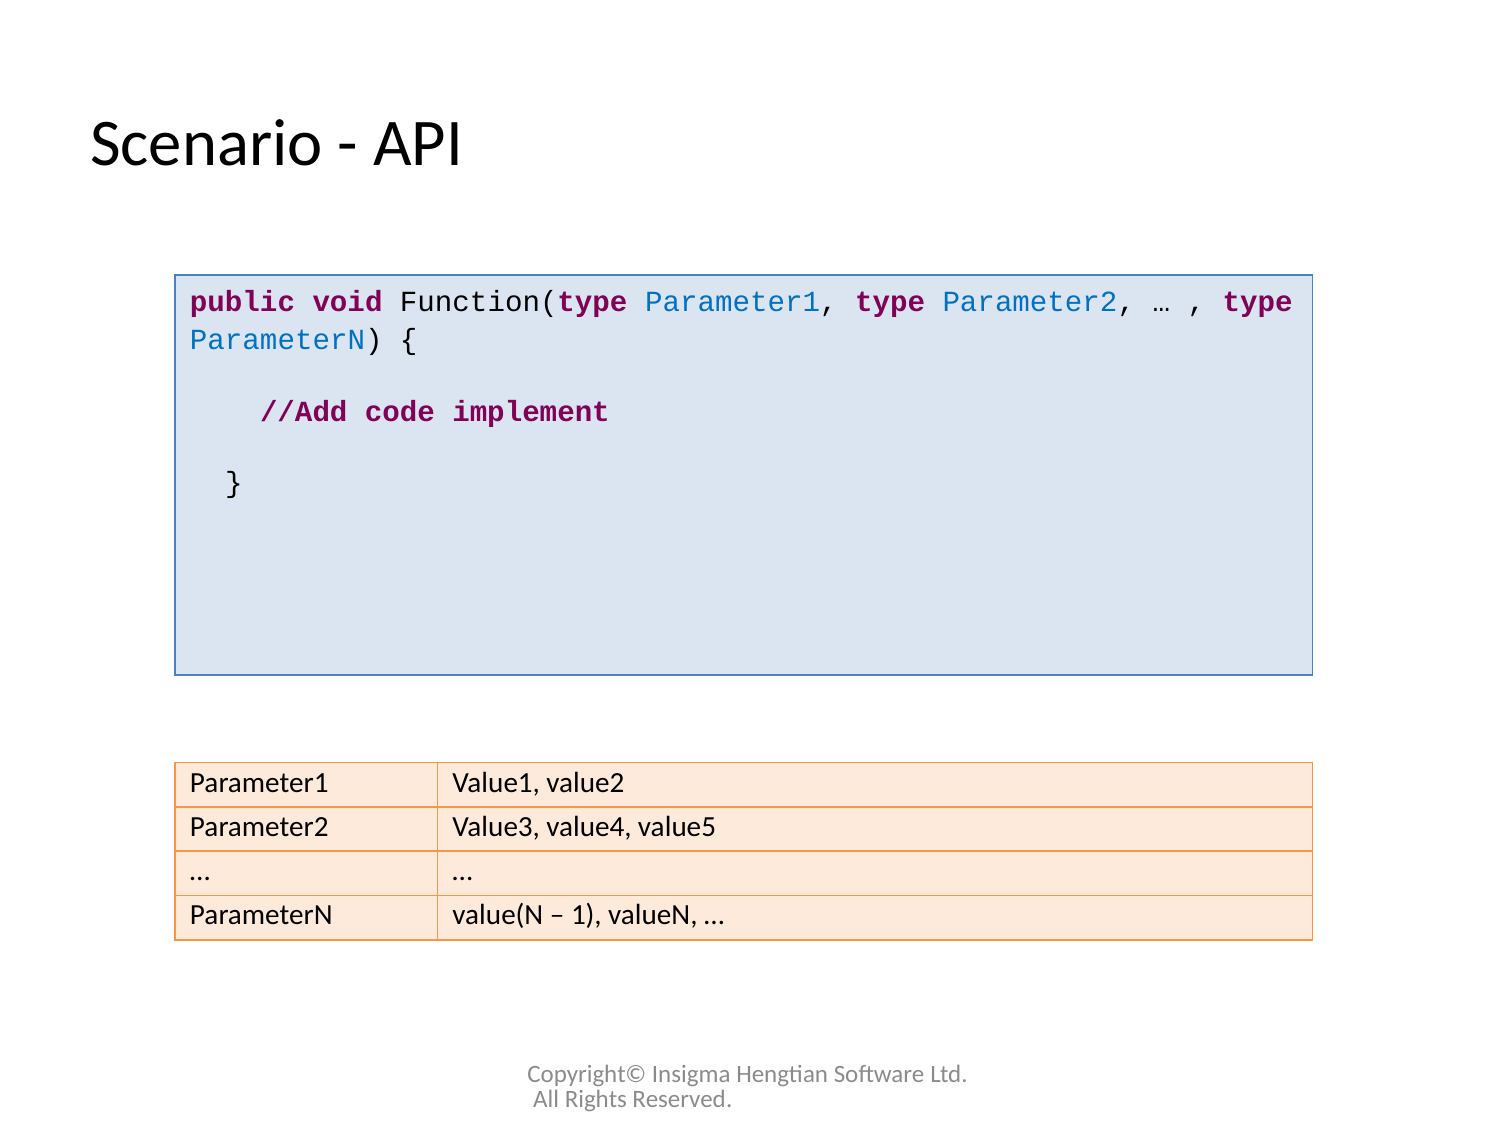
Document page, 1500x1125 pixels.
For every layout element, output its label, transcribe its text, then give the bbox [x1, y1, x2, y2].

table_cell … [176, 852, 437, 895]
table_cell ParameterN [176, 896, 437, 939]
table_cell Value3, value4, value5 [438, 808, 1312, 850]
footer Copyright© Insigma Hengtian Software Ltd. All Rights Reserved. [512, 1042, 988, 1103]
table_cell … [438, 852, 1312, 895]
table_cell Parameter2 [176, 808, 437, 850]
table_header public void Function(type Parameter1, type Parameter2, … , type ParameterN) { //Add code implement } [176, 276, 1312, 674]
table_header Value1, value2 [438, 763, 1312, 806]
table_cell value(N – 1), valueN, … [438, 896, 1312, 939]
title Scenario - API [75, 45, 1425, 233]
table_header Parameter1 [176, 763, 437, 806]
